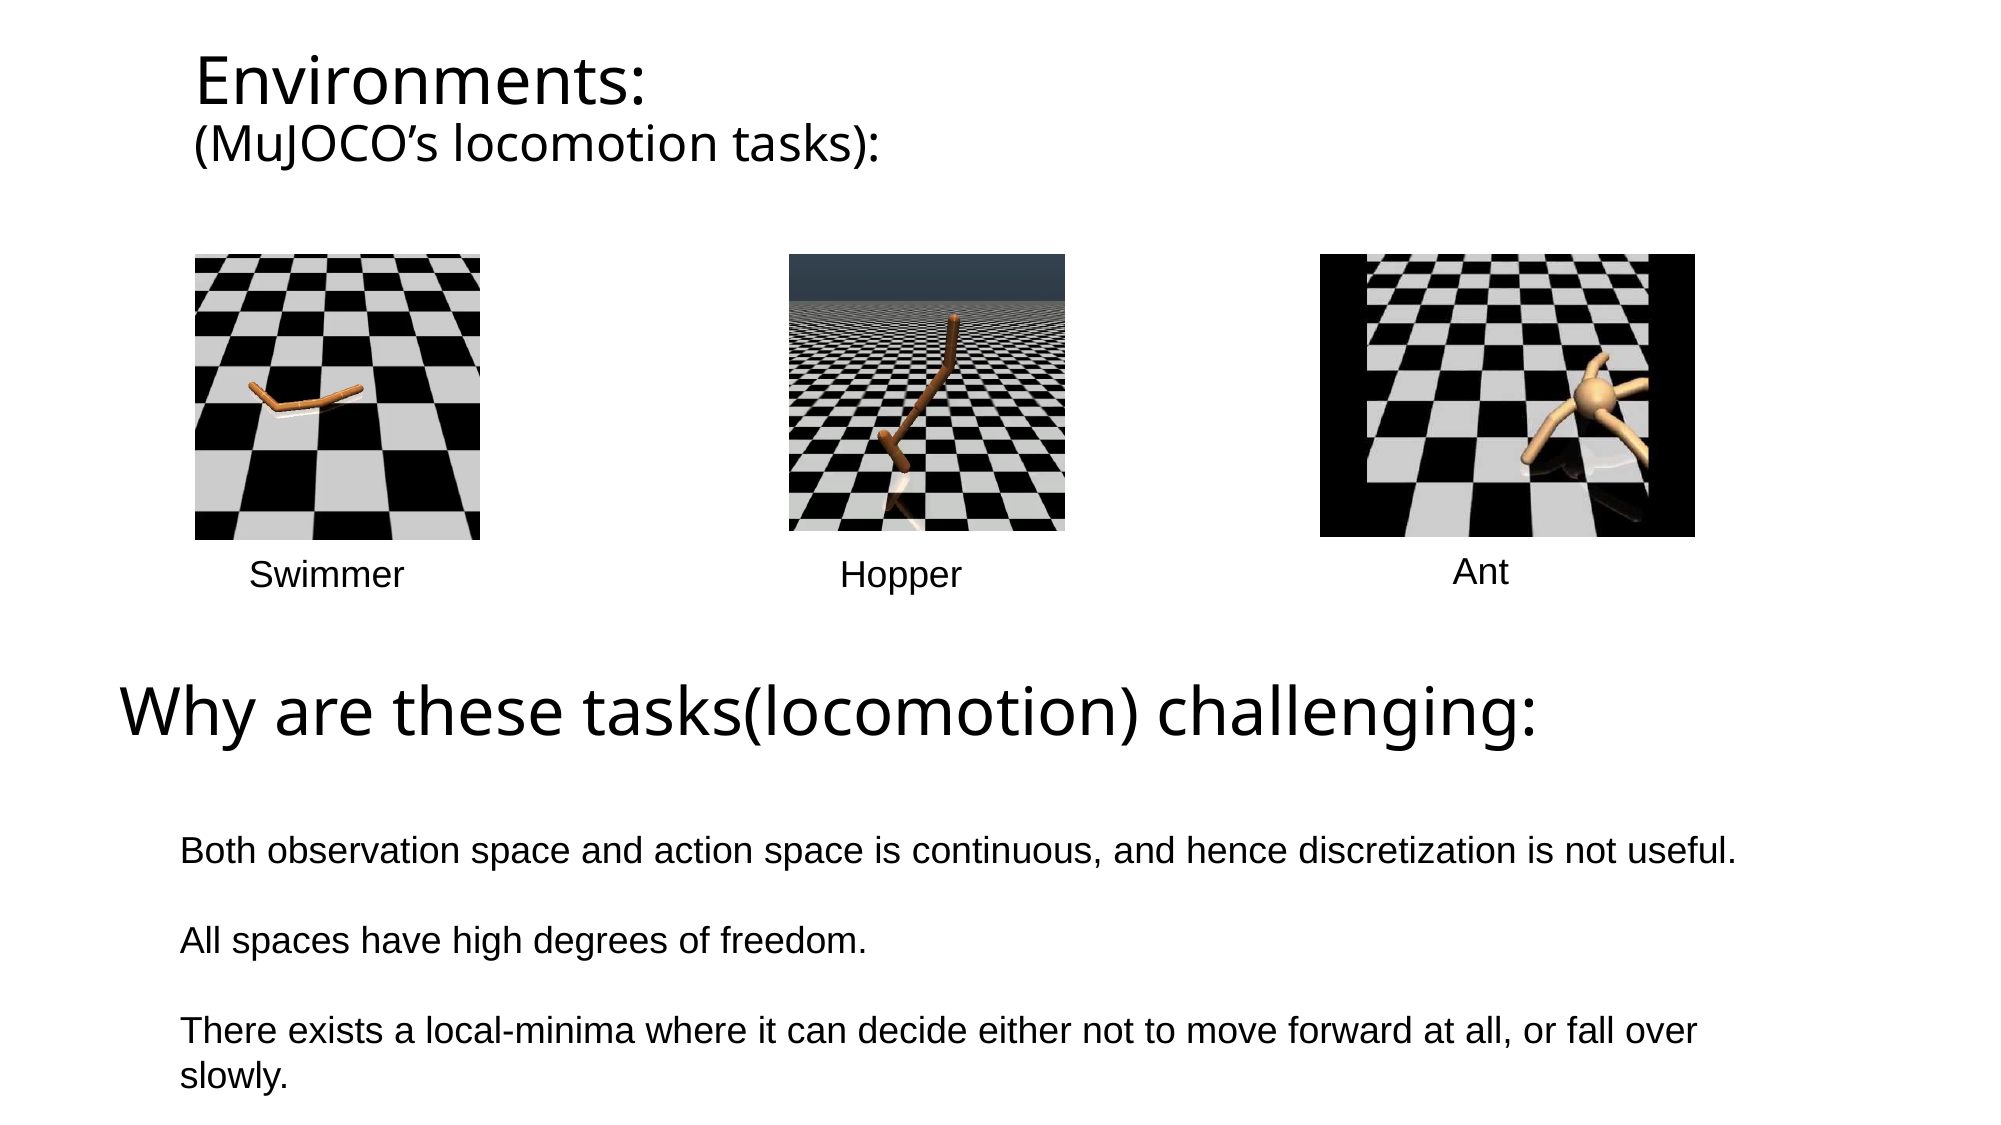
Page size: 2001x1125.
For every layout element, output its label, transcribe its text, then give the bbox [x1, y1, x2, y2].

text_box Hopper [824, 543, 978, 600]
text_box [105, 669, 1830, 760]
text_box Swimmer [234, 549, 420, 600]
text_box Both observation space and action space is continuous, and hence discretization is not useful. All spaces have high degrees of freedom. There exists a local-minima where it can decide either not to move forward at all, or fall over slowly. [164, 819, 1834, 1044]
text_box Ant [1437, 545, 1524, 597]
text_box Environments: (MuJOCO’s locomotion tasks): [180, 59, 1905, 150]
picture [195, 254, 481, 540]
picture [788, 254, 1066, 532]
picture [1319, 254, 1696, 537]
